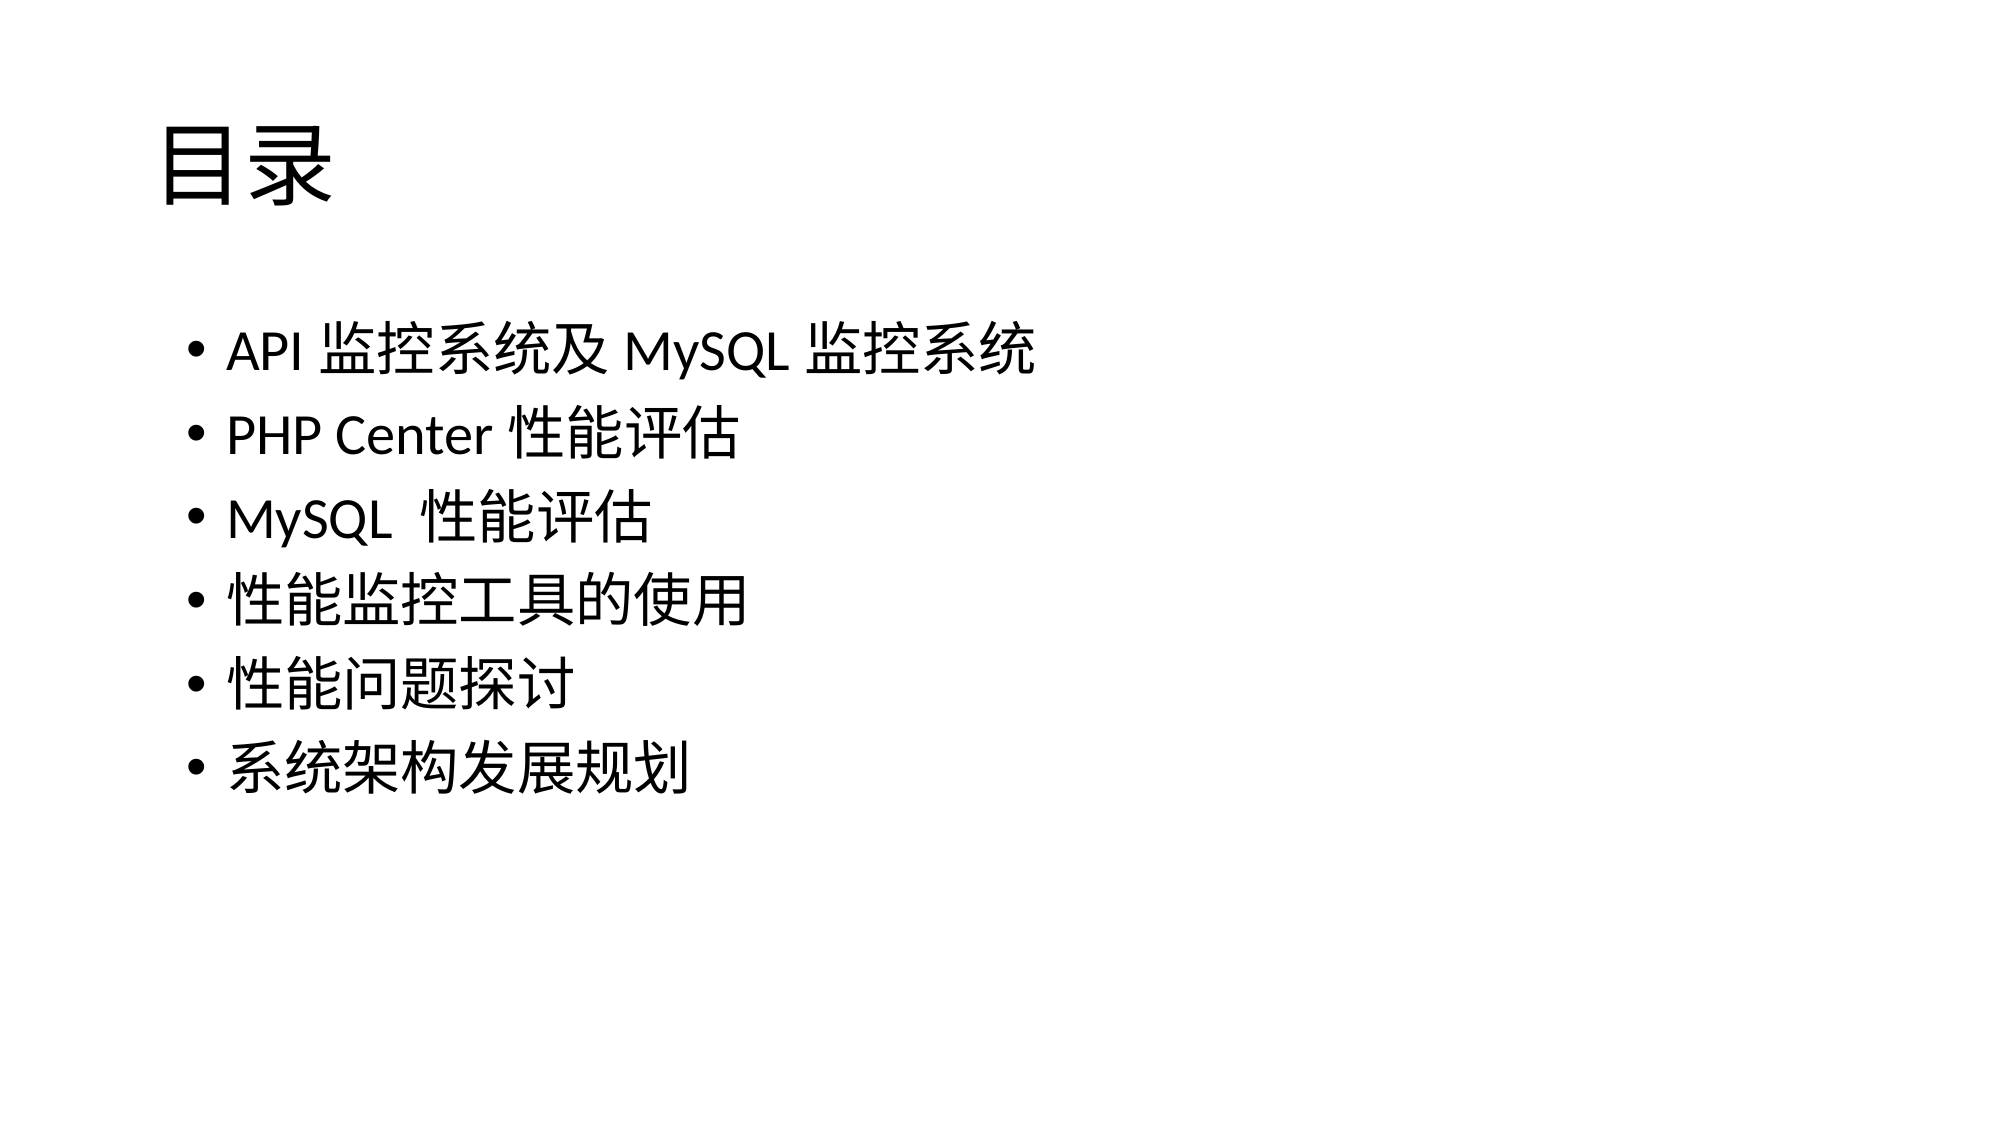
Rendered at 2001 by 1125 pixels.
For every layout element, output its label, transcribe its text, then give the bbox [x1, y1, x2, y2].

title 目录 [137, 59, 1863, 278]
list API监控系统及MySQL监控系统 PHP Center性能评估 MySQL 性能评估 性能监控工具的使用 性能问题探讨 系统架构发展规划 [171, 312, 1897, 1125]
